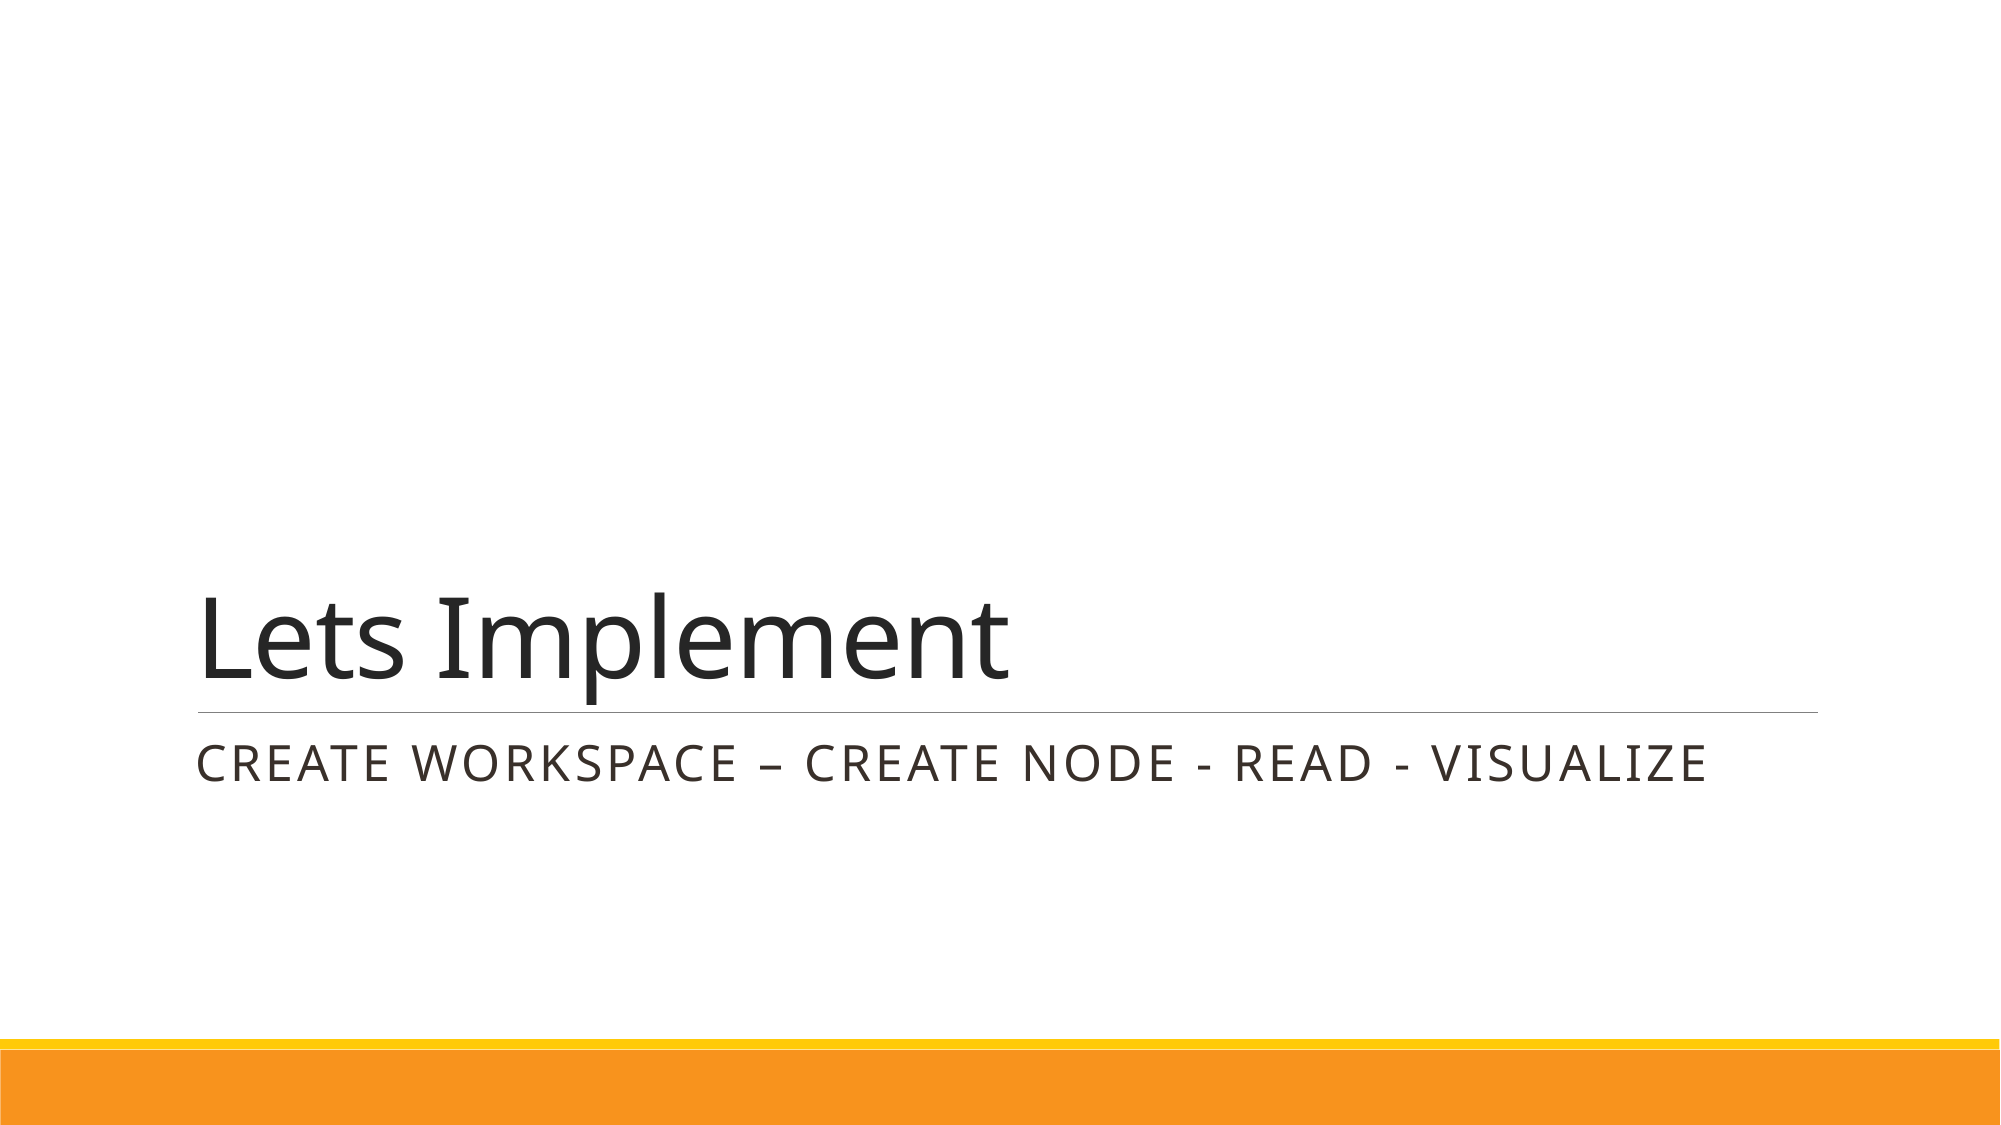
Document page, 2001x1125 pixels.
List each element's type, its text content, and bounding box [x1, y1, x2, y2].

list Create workspace – create node - Read - visualize [180, 730, 1830, 918]
title Lets Implement [180, 124, 1830, 710]
